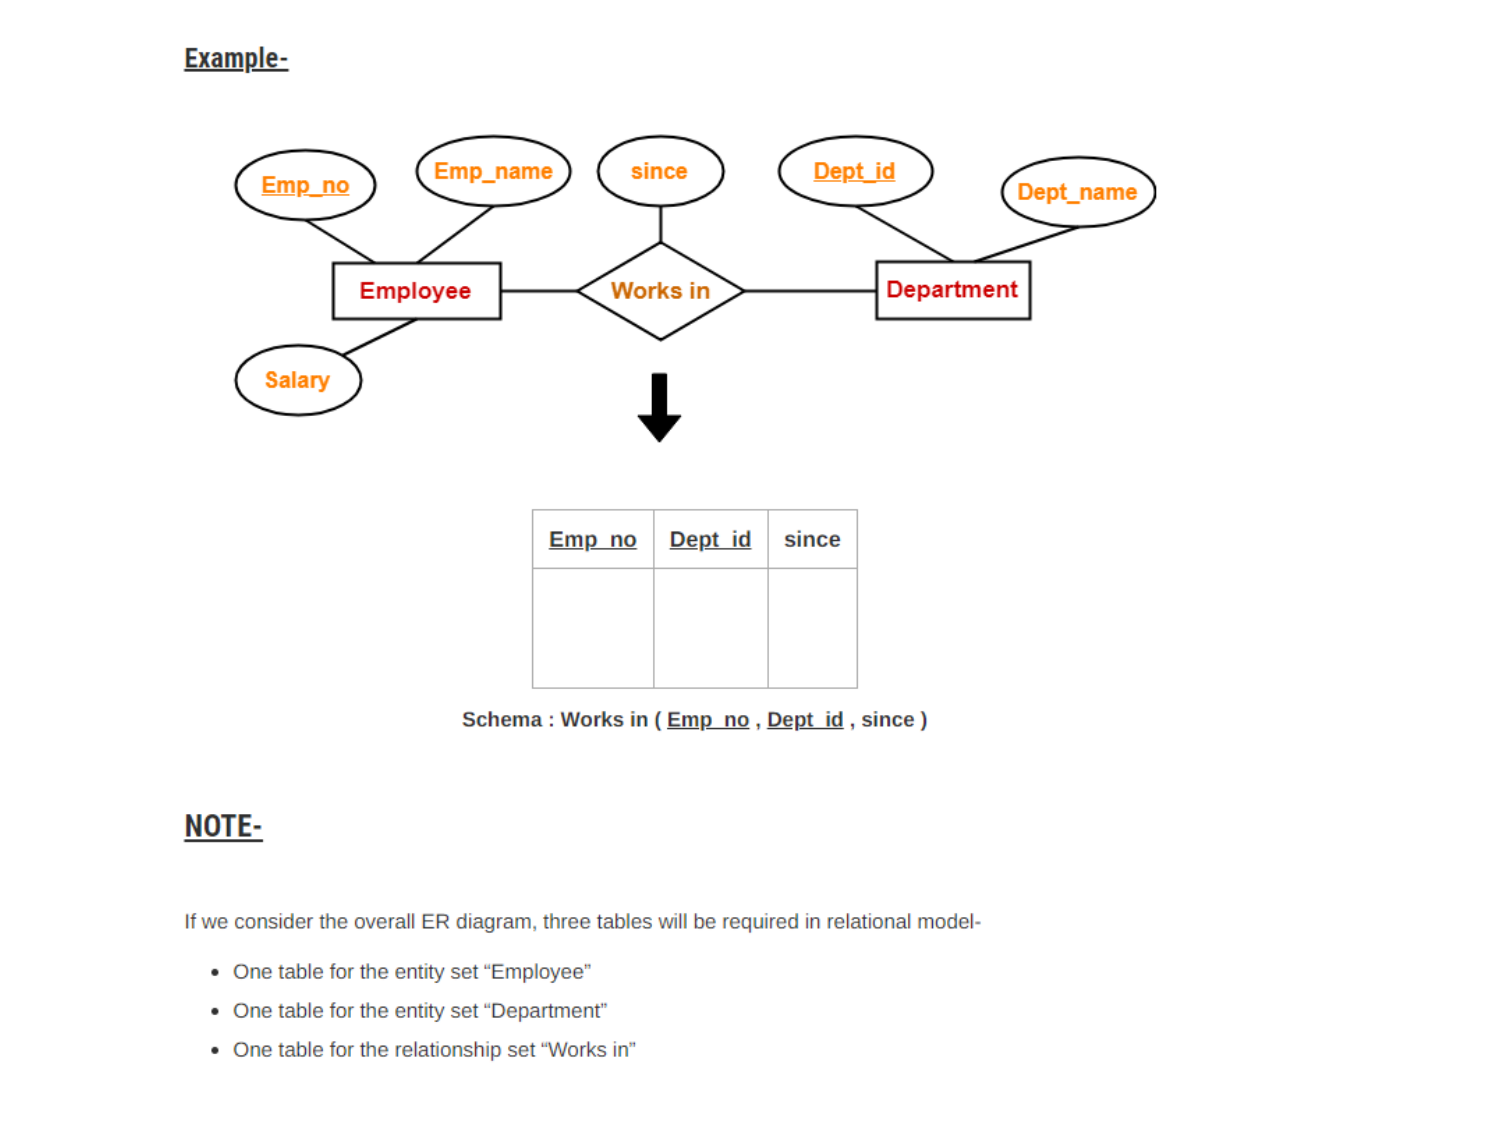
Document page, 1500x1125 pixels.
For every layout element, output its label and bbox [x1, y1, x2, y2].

picture [174, 37, 1201, 1068]
